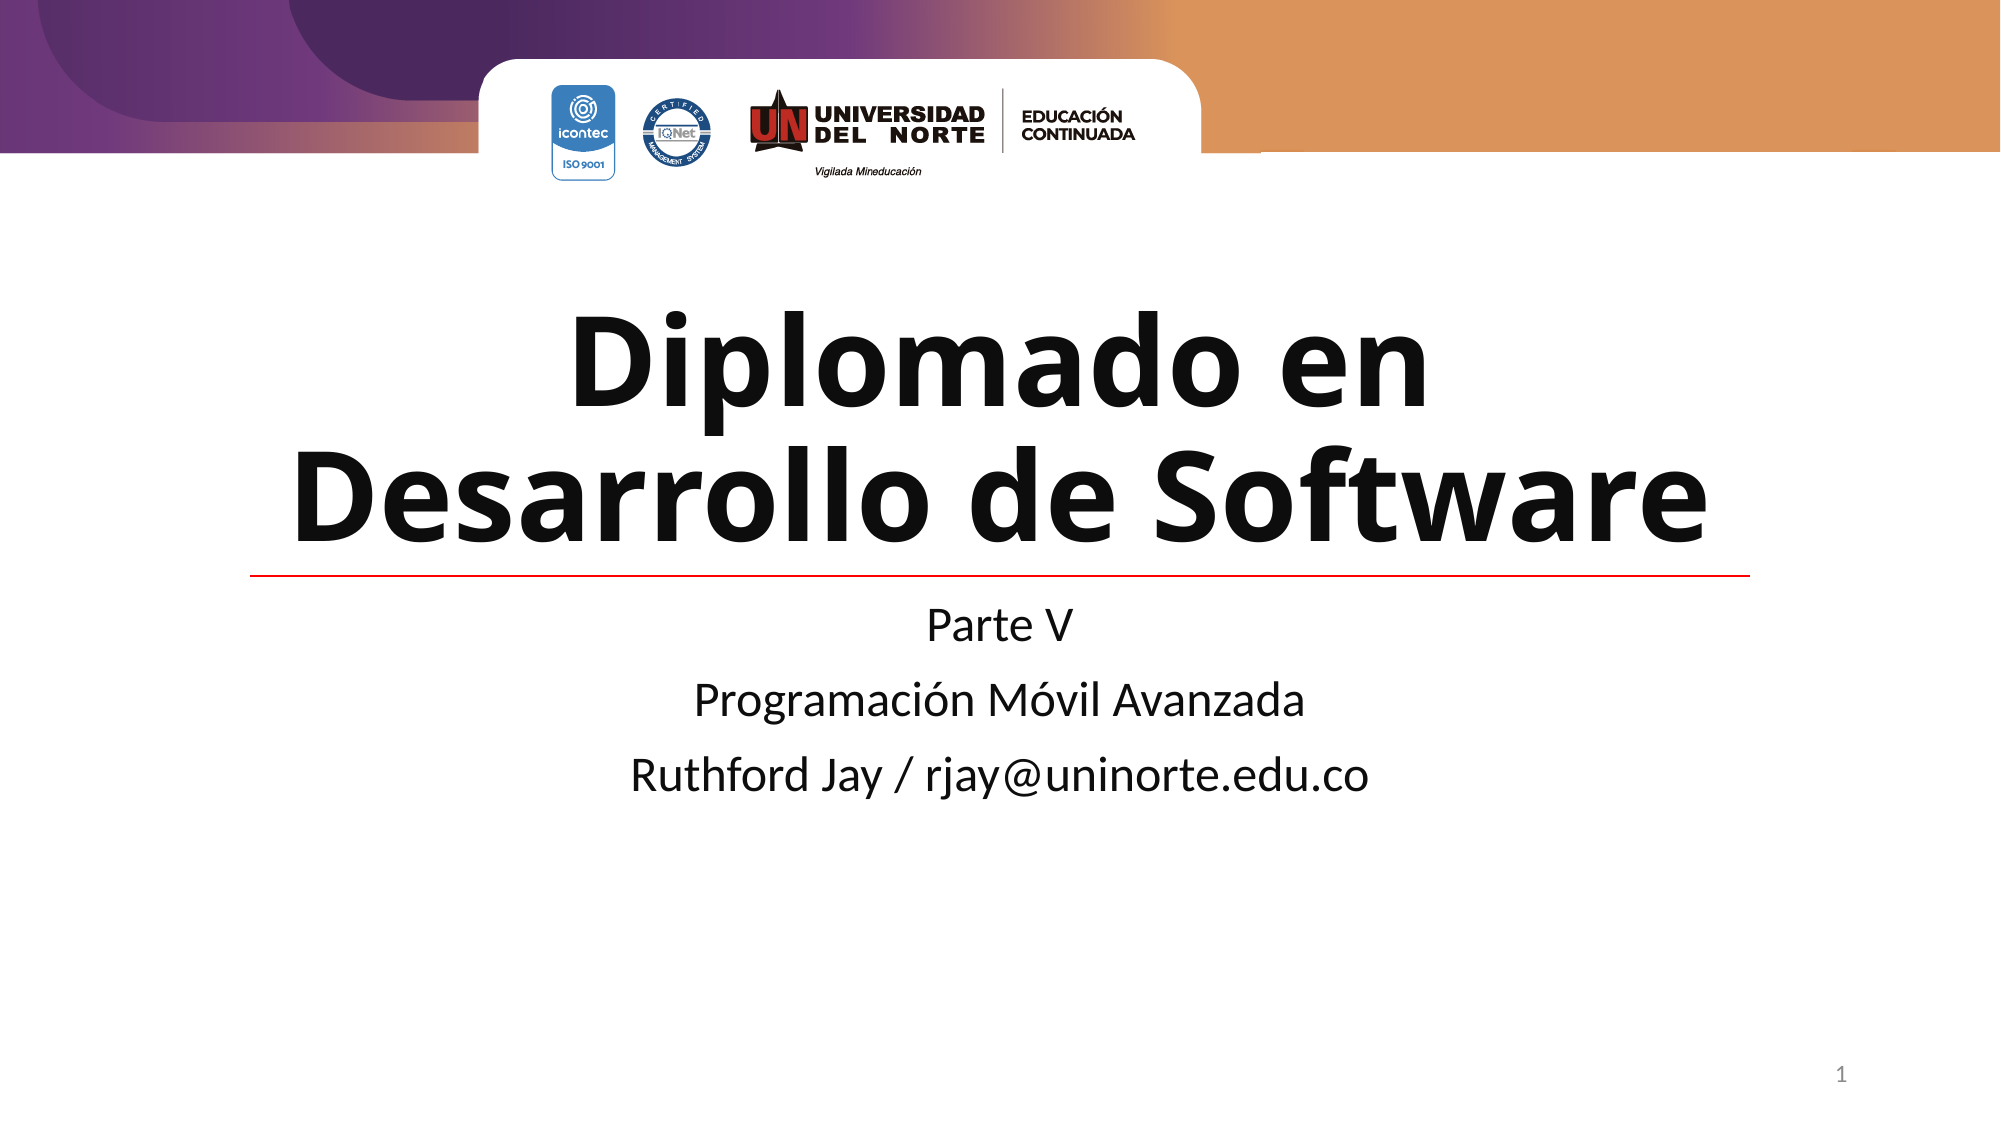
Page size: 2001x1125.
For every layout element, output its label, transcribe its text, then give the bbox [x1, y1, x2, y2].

title Diplomado en Desarrollo de Software [249, 184, 1750, 576]
picture [0, 0, 2001, 252]
subtitle Parte V Programación Móvil Avanzada Ruthford Jay / rjay@uninorte.edu.co [249, 590, 1750, 863]
slide_number 1 [1412, 1042, 1863, 1103]
